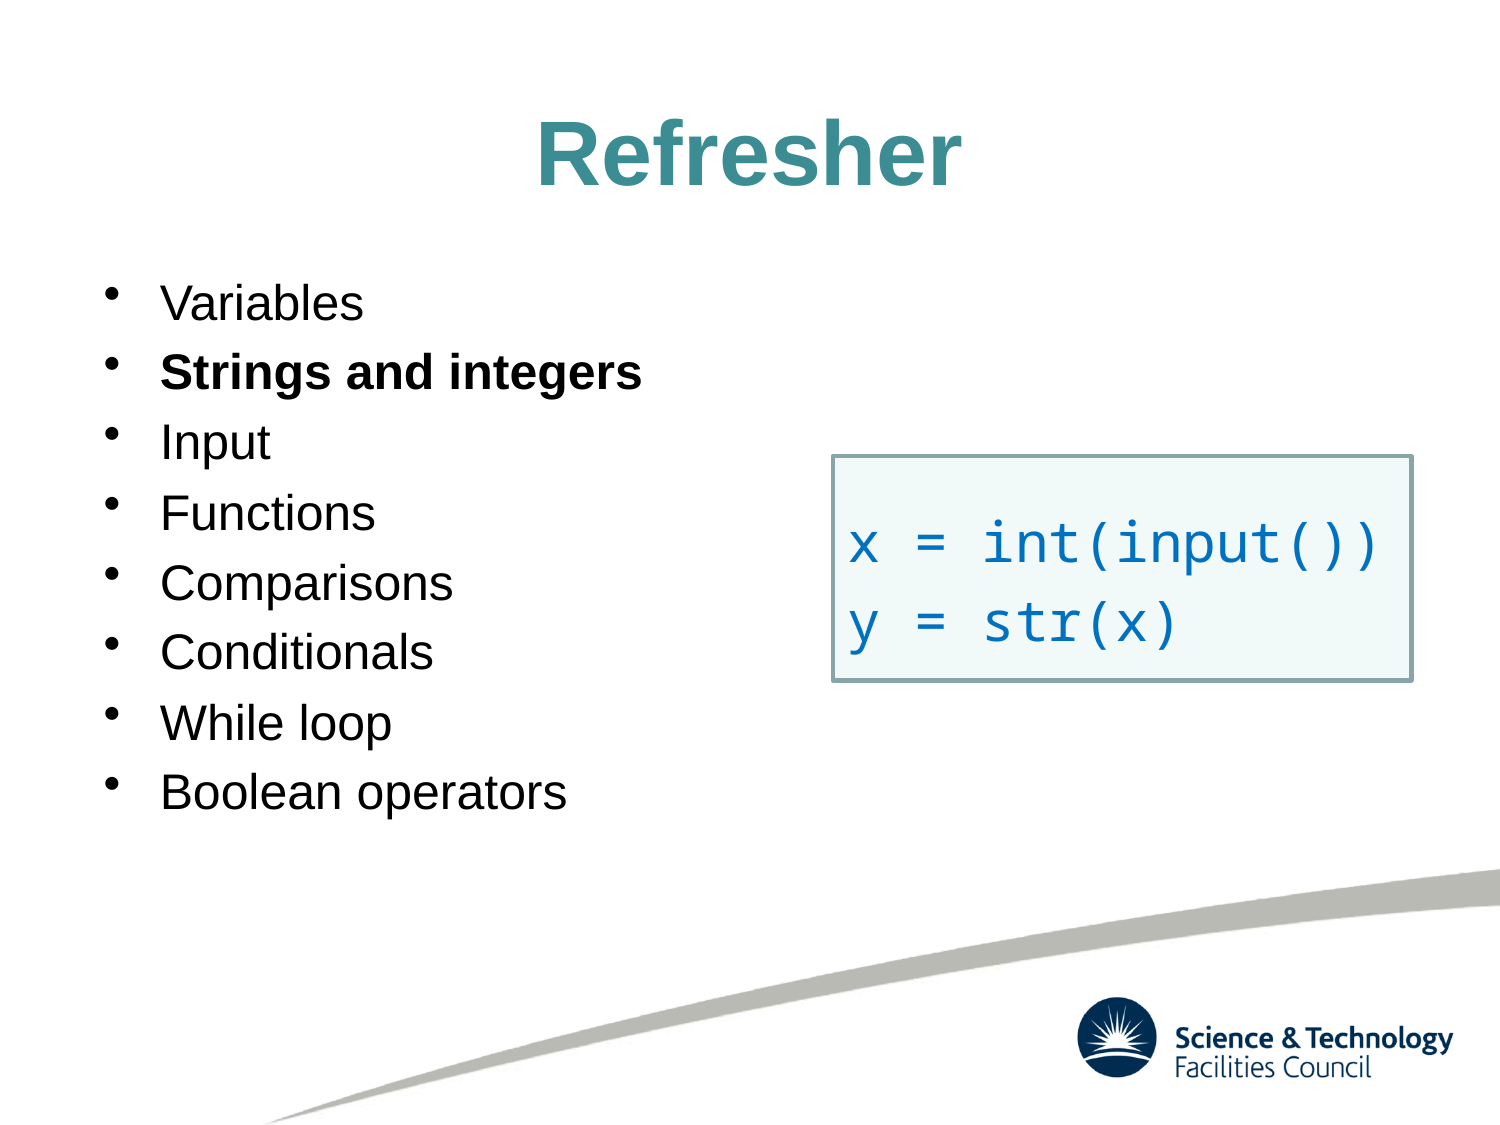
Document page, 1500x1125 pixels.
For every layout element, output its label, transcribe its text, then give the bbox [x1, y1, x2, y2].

text_box x = int(input()) y = str(x) [832, 420, 1412, 681]
list Variables Strings and integers Input Functions Comparisons Conditionals While loop Boolean operators [88, 262, 740, 1005]
picture [256, 868, 1500, 1125]
title Refresher [0, 54, 1500, 243]
